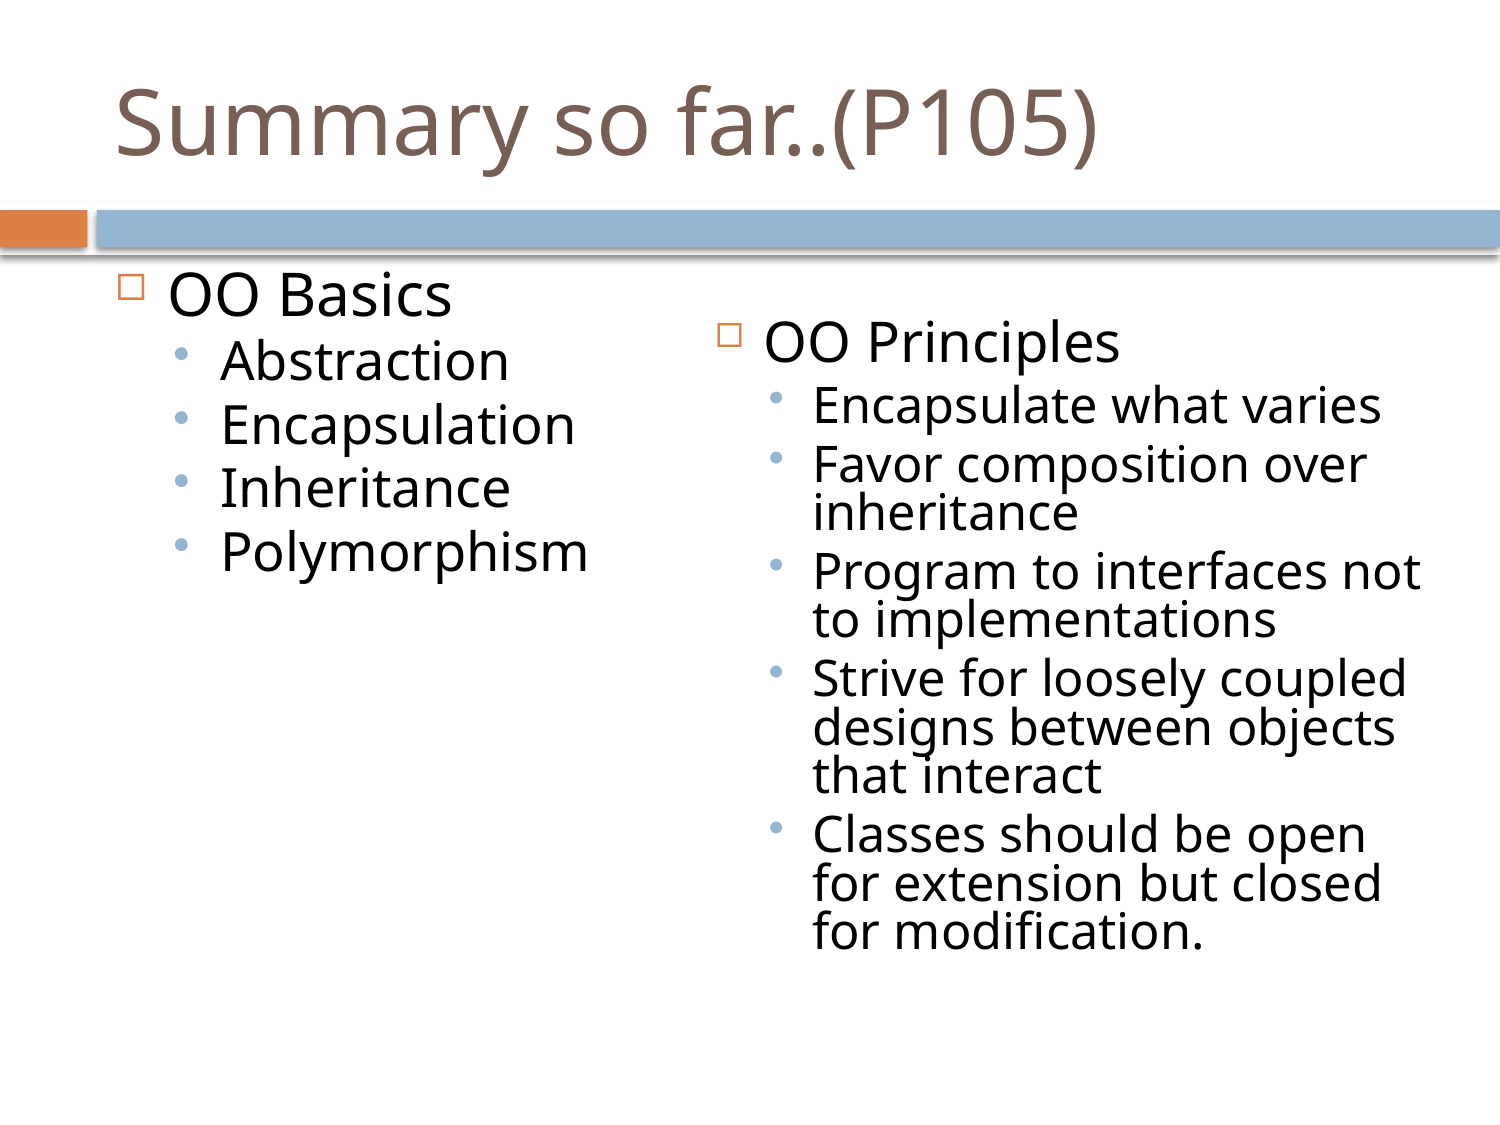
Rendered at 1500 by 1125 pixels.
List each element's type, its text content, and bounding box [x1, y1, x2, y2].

list OO Basics Abstraction Encapsulation Inheritance Polymorphism [100, 262, 1438, 1005]
list OO Principles Encapsulate what varies Favor composition over inheritance Program to interfaces not to implementations Strive for loosely coupled designs between objects that interact Classes should be open for extension but closed for modification. [699, 312, 1438, 975]
title Summary so far..(P105) [99, 37, 1438, 200]
